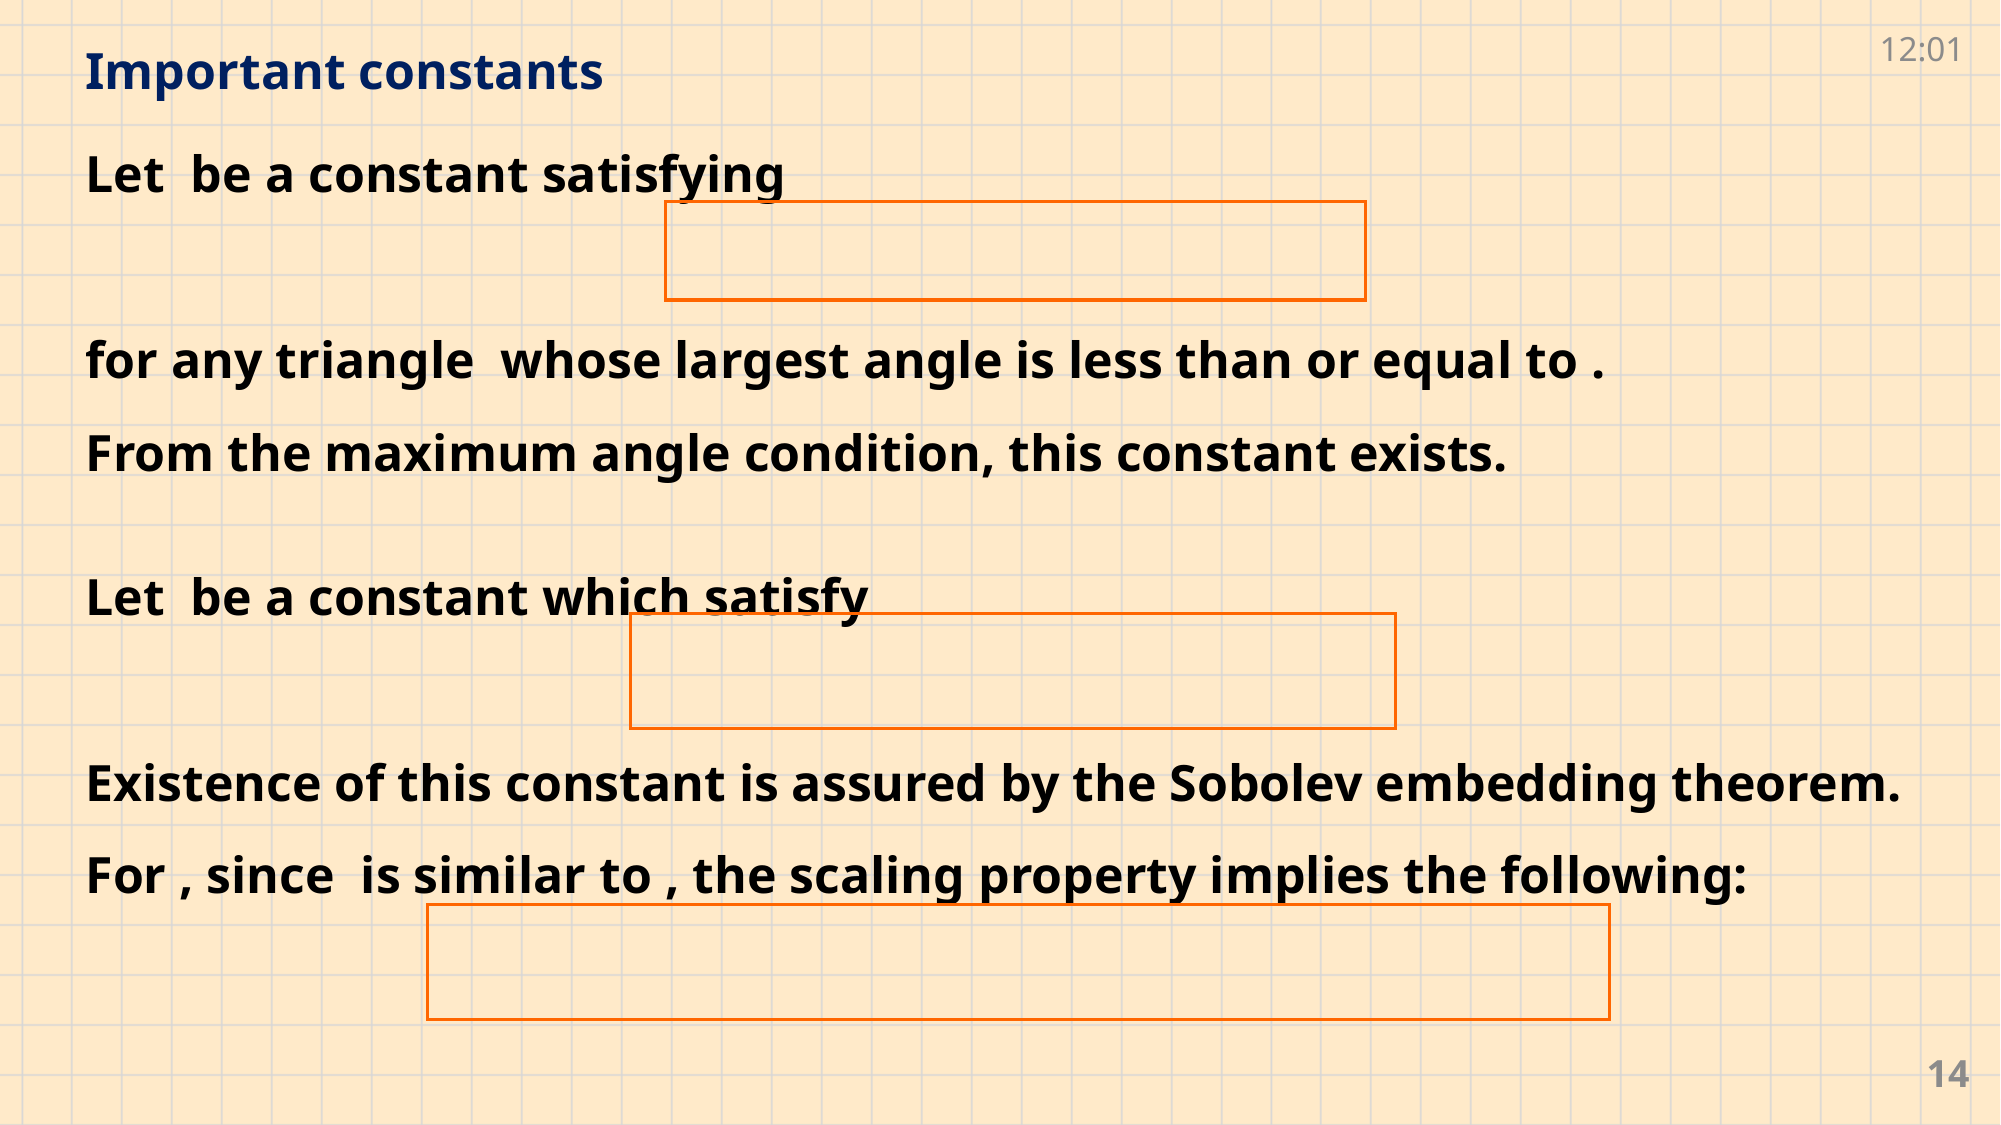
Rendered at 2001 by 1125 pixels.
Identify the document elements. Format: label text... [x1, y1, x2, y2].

slide_number 14 [1534, 1045, 1985, 1106]
text_box [426, 904, 1611, 1021]
title Important constants [70, 34, 1919, 112]
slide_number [1864, 20, 1985, 81]
picture [0, 0, 2001, 1125]
text_box [630, 613, 1397, 730]
text_box [665, 200, 1367, 301]
